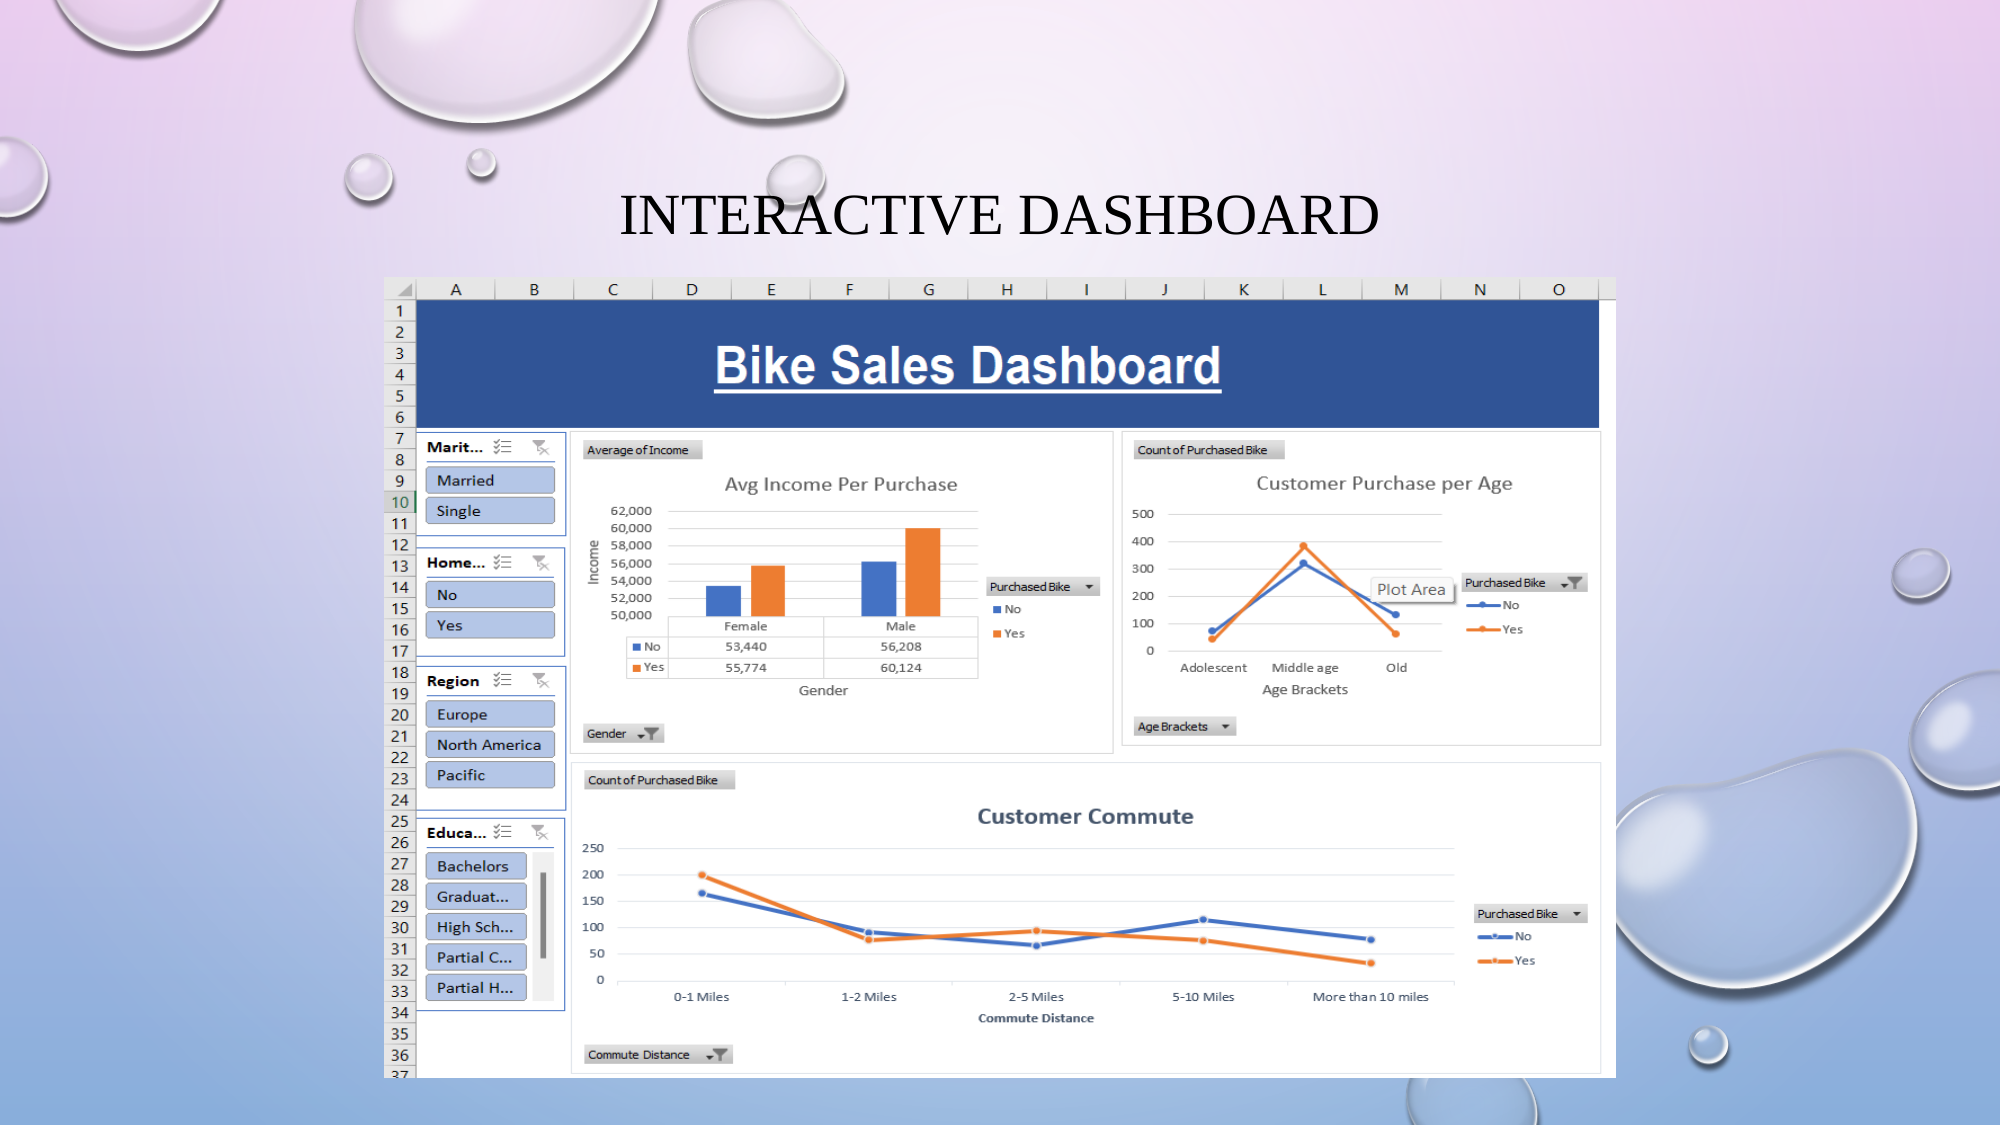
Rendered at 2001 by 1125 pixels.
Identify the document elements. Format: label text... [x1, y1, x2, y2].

picture [0, 0, 2000, 1125]
title Interactive Dashboard [287, 141, 1713, 255]
